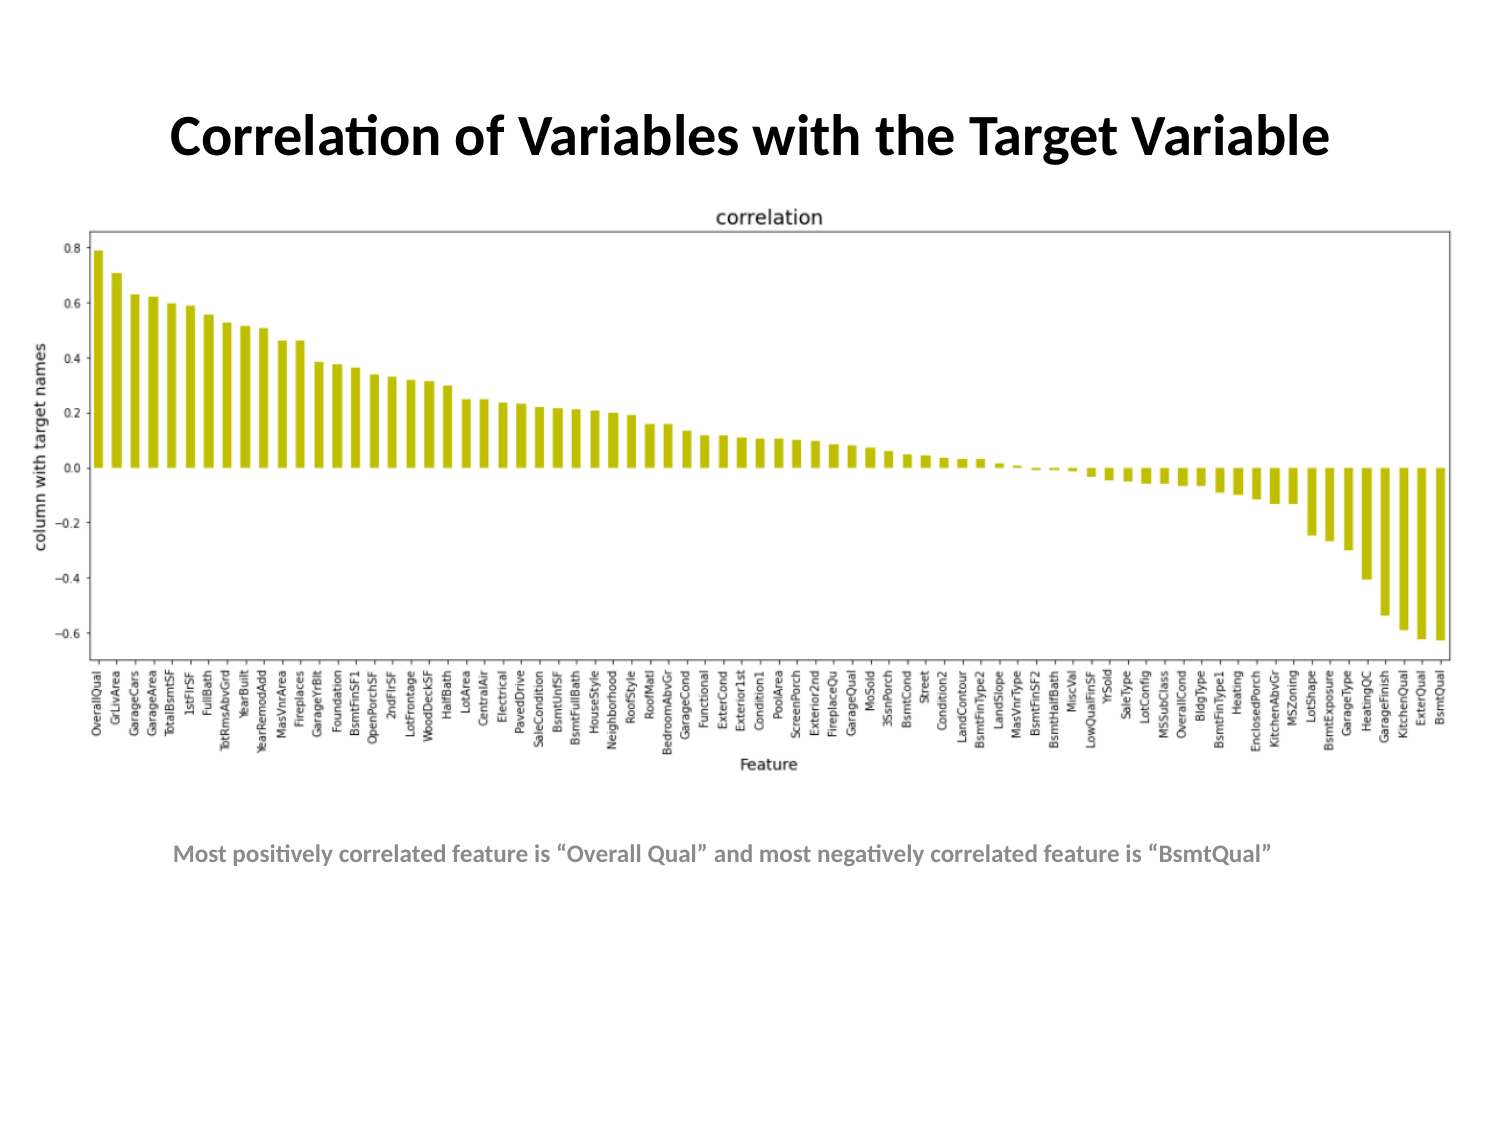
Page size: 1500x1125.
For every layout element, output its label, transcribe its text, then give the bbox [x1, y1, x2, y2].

text_box Correlation of Variables with the Target Variable [89, 90, 1472, 175]
picture [23, 207, 1477, 779]
text_box Most positively correlated feature is “Overall Qual” and most negatively correlated feature is “BsmtQual” [80, 822, 1366, 902]
